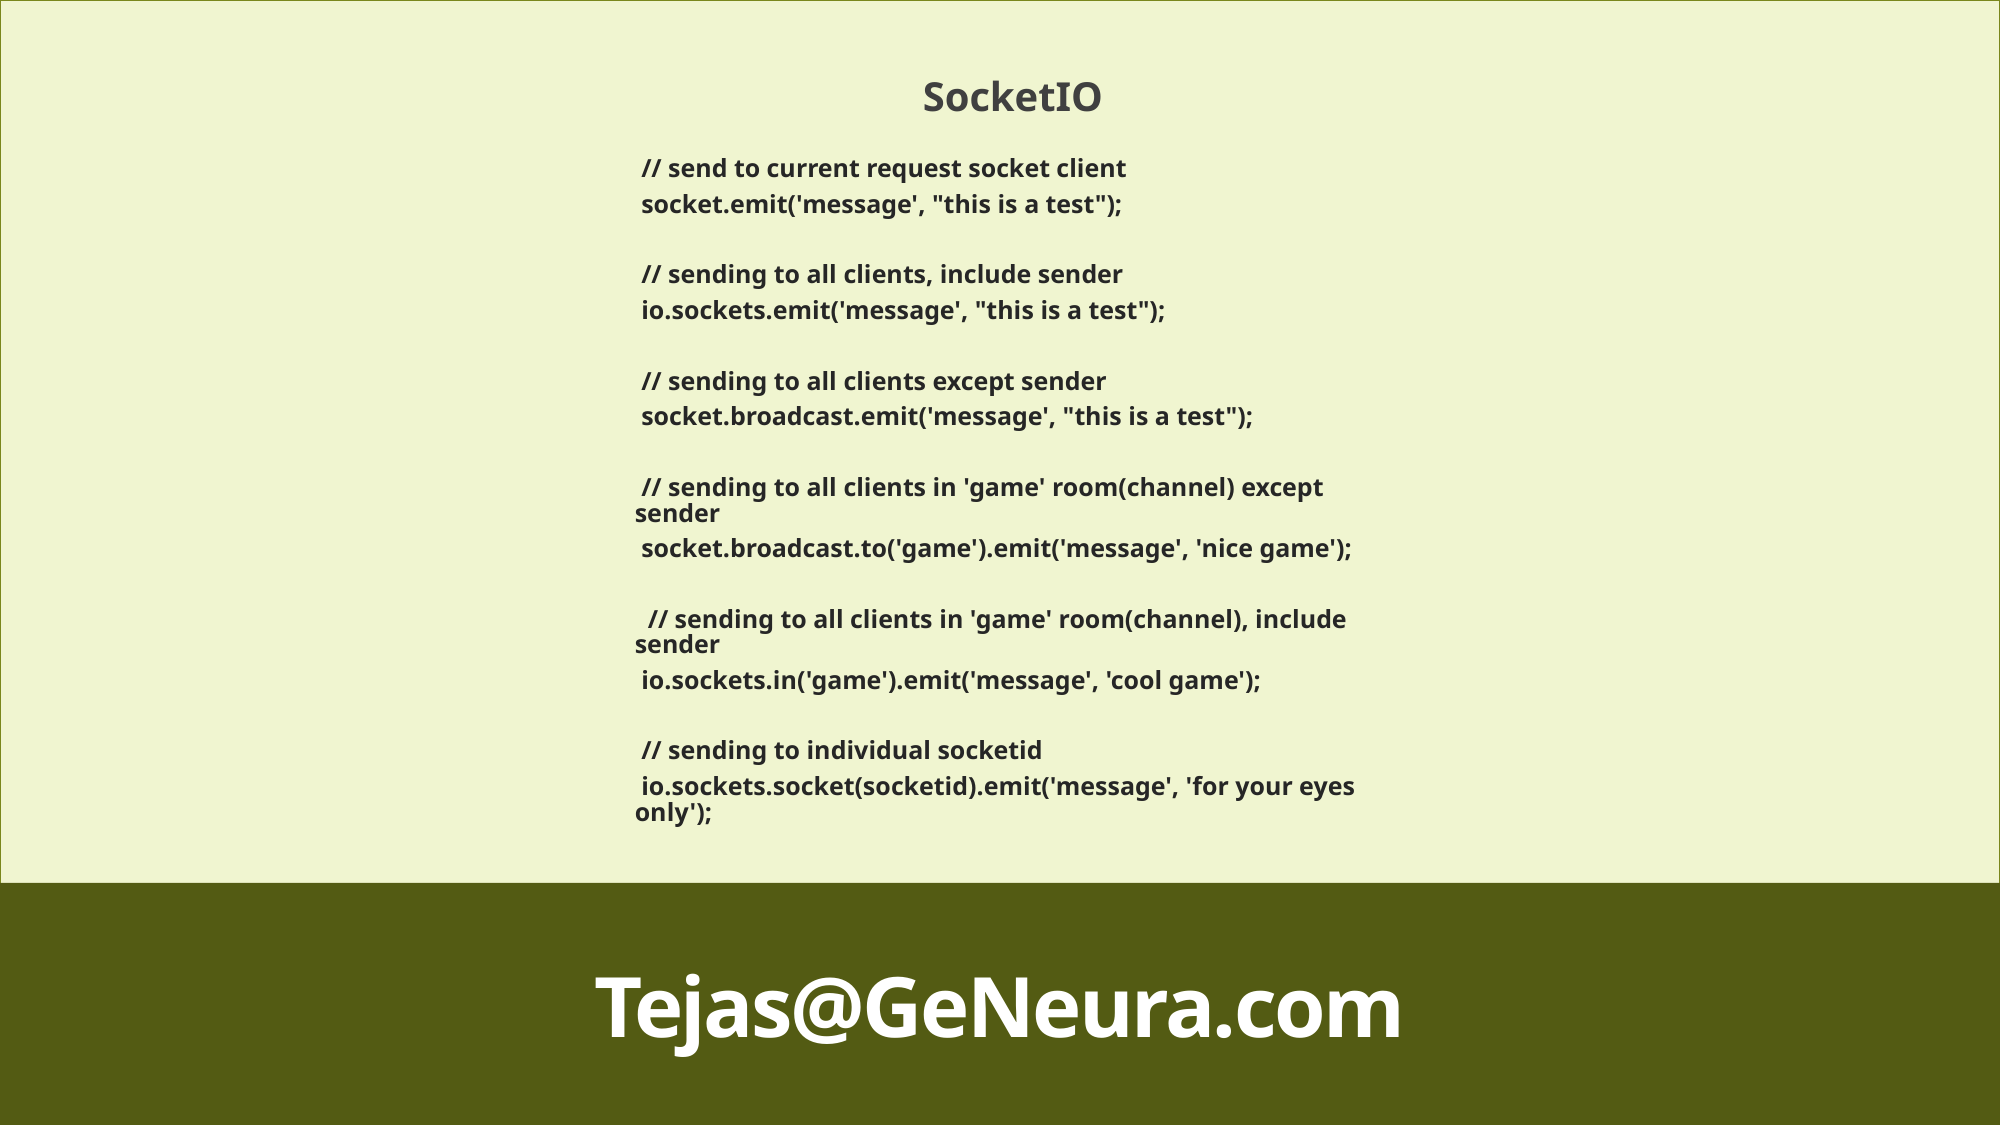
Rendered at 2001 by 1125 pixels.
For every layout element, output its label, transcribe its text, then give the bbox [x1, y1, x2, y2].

text_box [0, 0, 2000, 882]
text_box SocketIO // send to current request socket client socket.emit('message', "this is a test"); // sending to all clients, include sender io.sockets.emit('message', "this is a test"); // sending to all clients except sender socket.broadcast.emit('message', "this is a test"); // sending to all clients in 'game' room(channel) except sender socket.broadcast.to('game').emit('message', 'nice game'); // sending to all clients in 'game' room(channel), include sender io.sockets.in('game').emit('message', 'cool game'); // sending to individual socketid io.sockets.socket(socketid).emit('message', 'for your eyes only'); [619, 71, 1417, 840]
text_box Tejas@GeNeura.com [0, 882, 2000, 1125]
